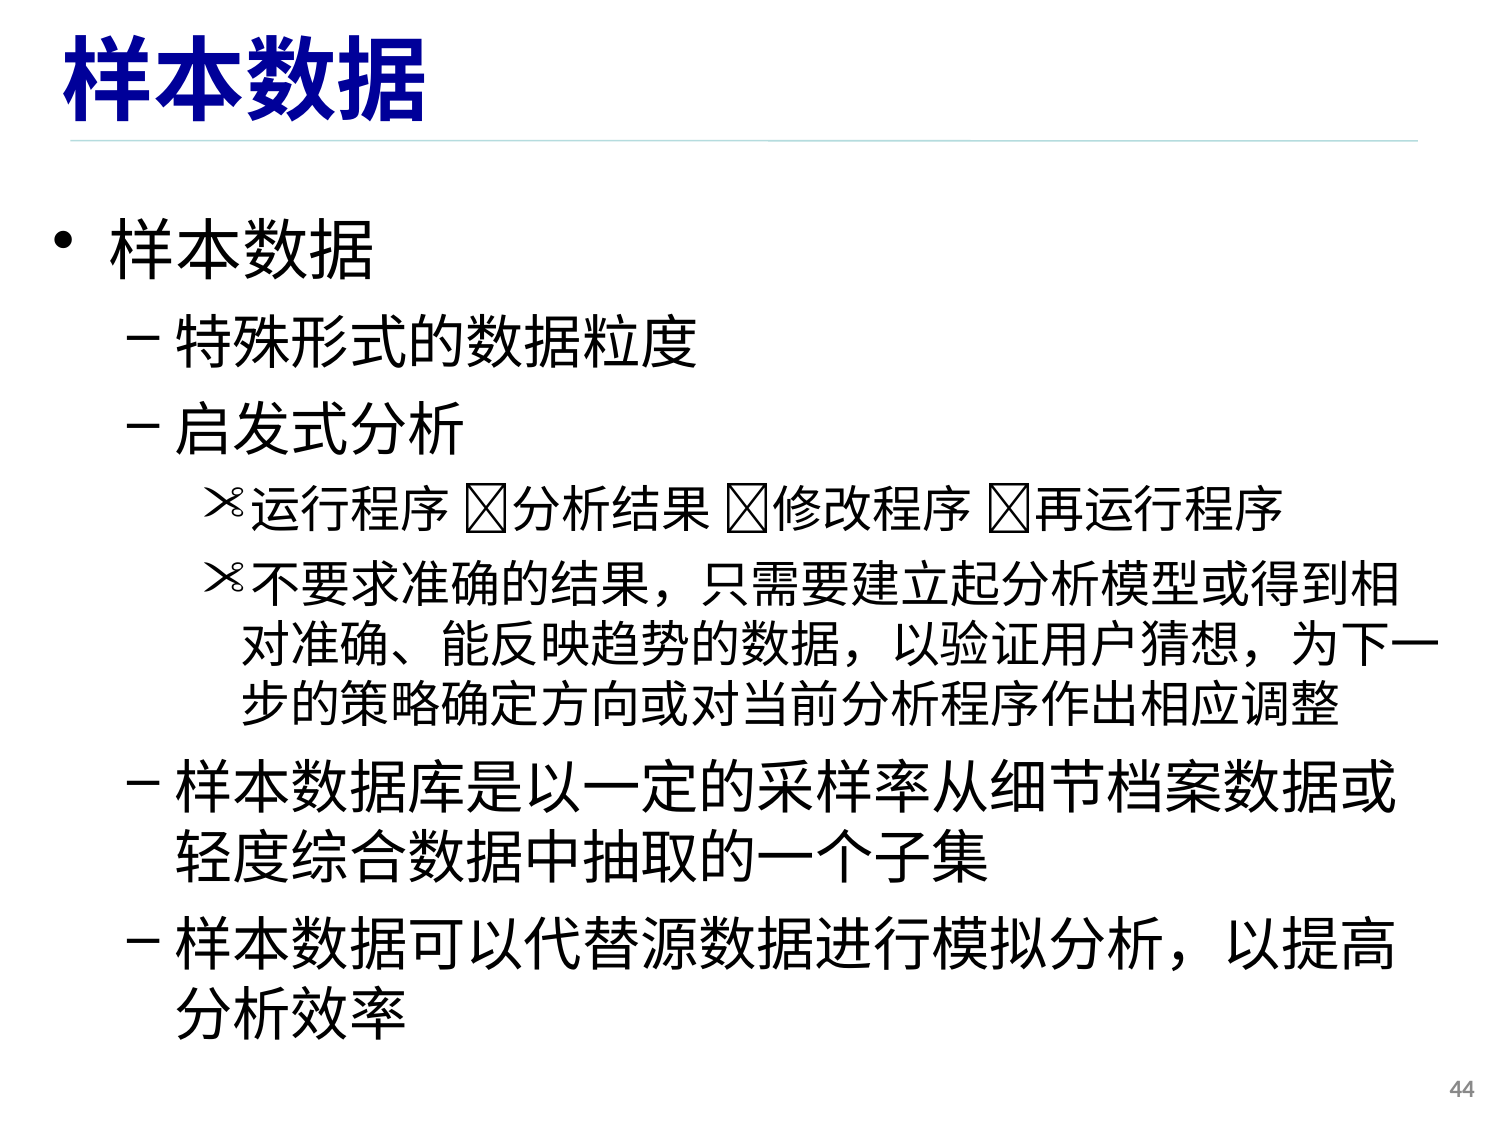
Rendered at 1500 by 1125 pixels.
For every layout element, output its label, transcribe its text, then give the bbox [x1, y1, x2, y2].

list 样本数据 特殊形式的数据粒度 启发式分析 运行程序 分析结果 修改程序 再运行程序 不要求准确的结果，只需要建立起分析模型或得到相对准确、能反映趋势的数据，以验证用户猜想，为下一步的策略确定方向或对当前分析程序作出相应调整 样本数据库是以一定的采样率从细节档案数据或轻度综合数据中抽取的一个子集 样本数据可以代替源数据进行模拟分析，以提高分析效率 [37, 199, 1463, 1088]
text_box 44 [1139, 1057, 1490, 1118]
title 样本数据 [46, 11, 1419, 143]
